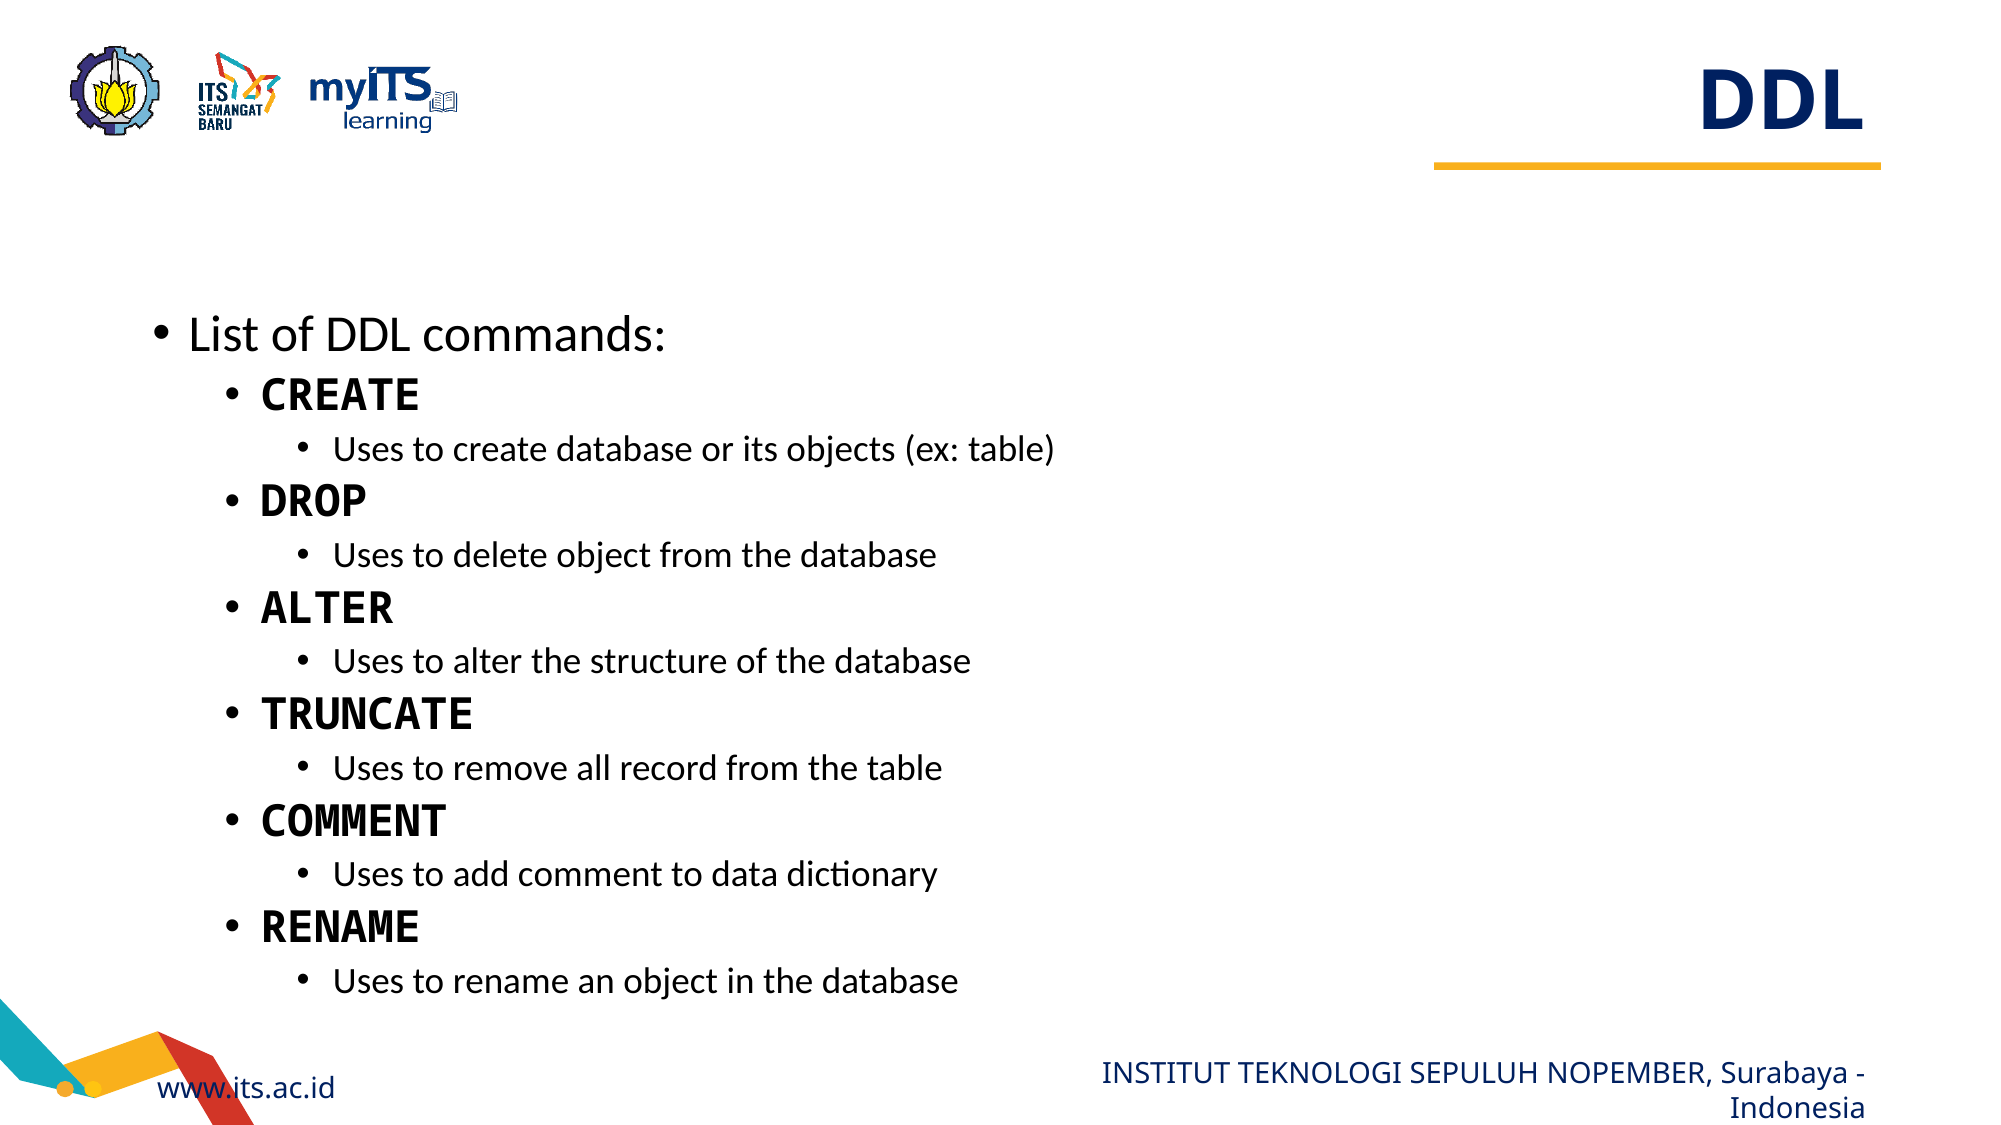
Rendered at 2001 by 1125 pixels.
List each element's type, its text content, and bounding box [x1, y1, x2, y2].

text_box DDL [696, 17, 1881, 156]
text_box INSTITUT TEKNOLOGI SEPULUH NOPEMBER, Surabaya - Indonesia [944, 1046, 1881, 1125]
picture [69, 45, 160, 136]
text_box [56, 1080, 102, 1098]
text_box www.its.ac.id [275, 1061, 785, 1112]
picture [188, 39, 482, 150]
text_box [1433, 161, 1882, 171]
list List of DDL commands: CREATE Uses to create database or its objects (ex: table) DROP Uses to delete object from the database ALTER Uses to alter the structure of the database TRUNCATE Uses to remove all record from the table COMMENT Uses to add comment to data dictionary RENAME Uses to rename an object in the database [137, 299, 1822, 1014]
picture [0, 1019, 275, 1125]
